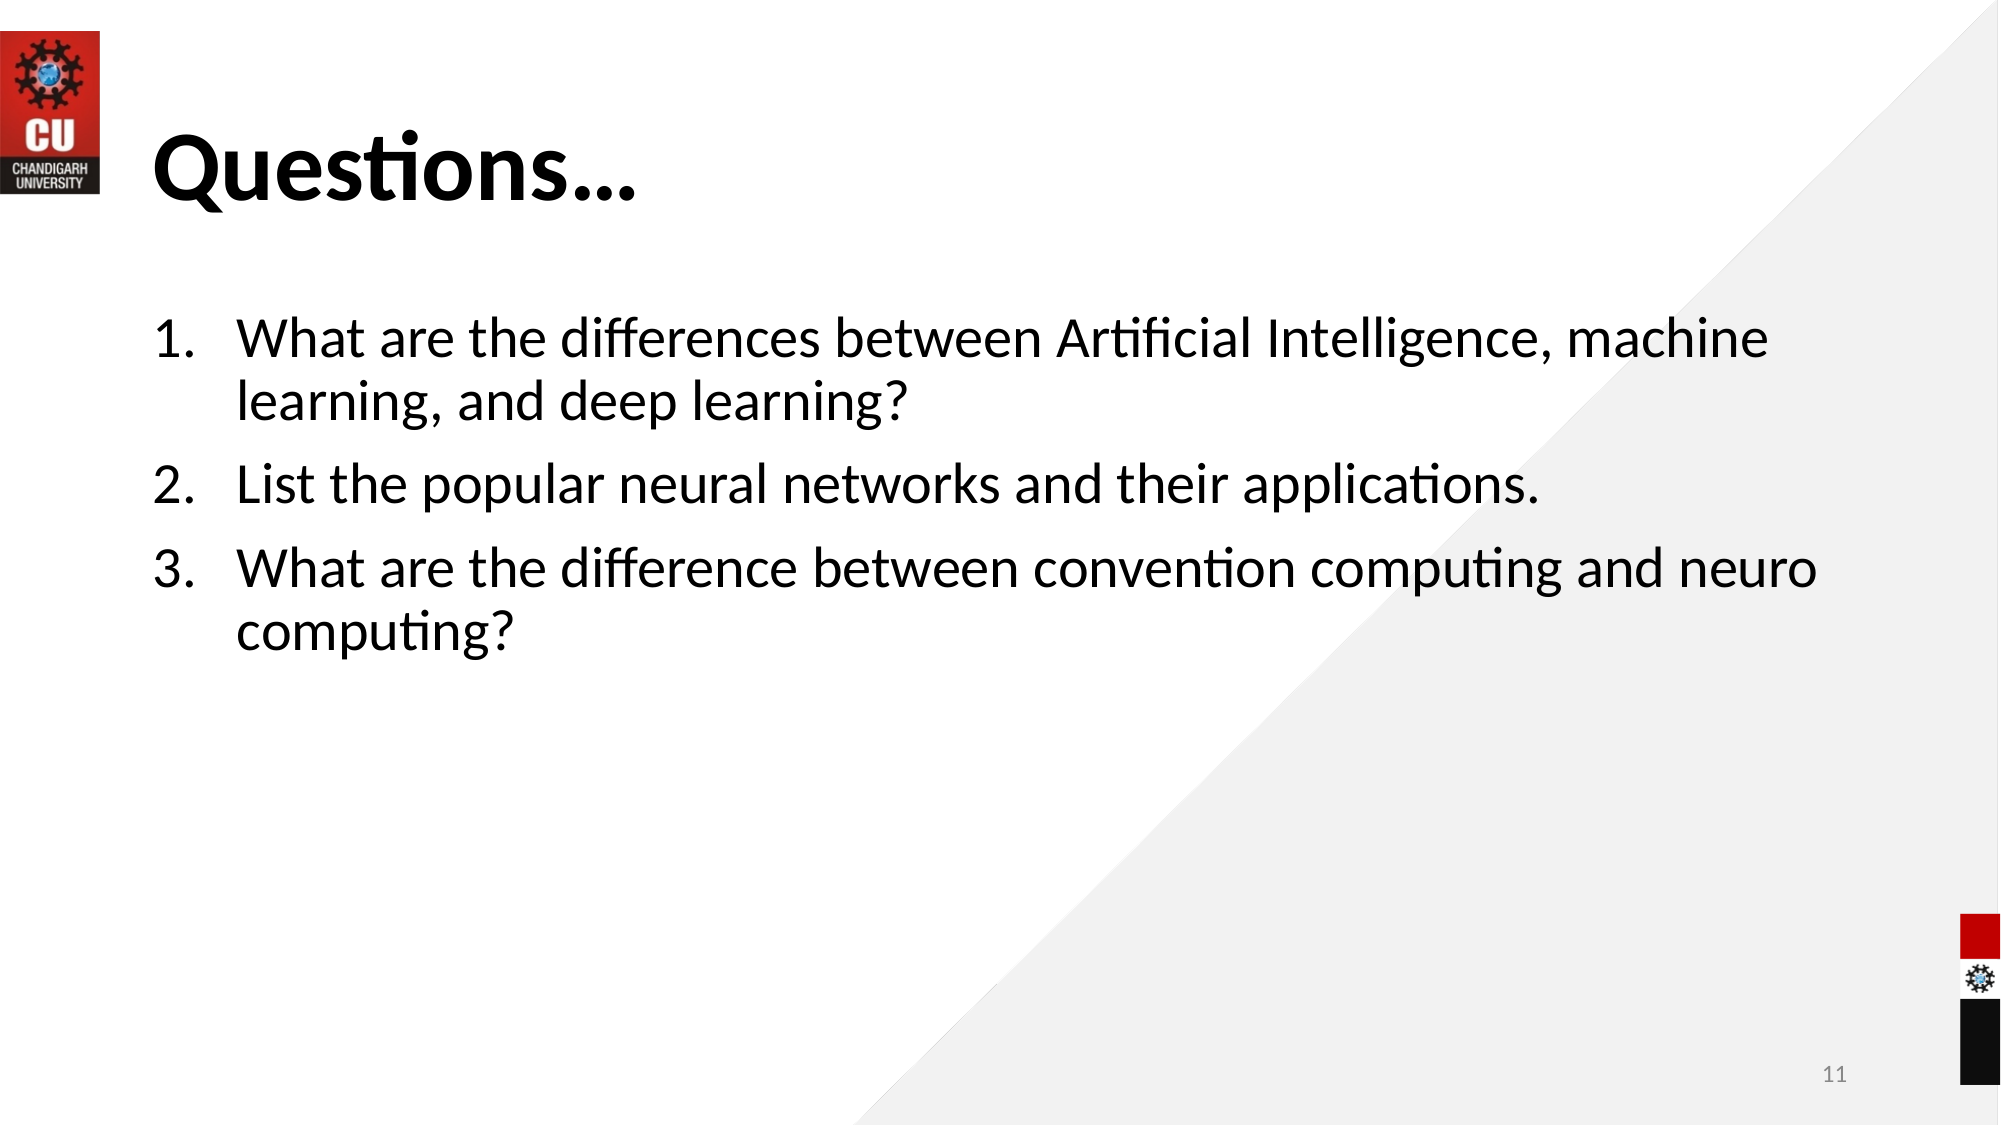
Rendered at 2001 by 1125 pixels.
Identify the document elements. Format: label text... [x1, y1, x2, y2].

slide_number 11 [1412, 1042, 1863, 1103]
list What are the differences between Artificial Intelligence, machine learning, and deep learning? List the popular neural networks and their applications. What are the difference between convention computing and neuro computing? [137, 299, 1863, 1014]
picture [0, 0, 2001, 1125]
title Questions… [137, 59, 1863, 278]
